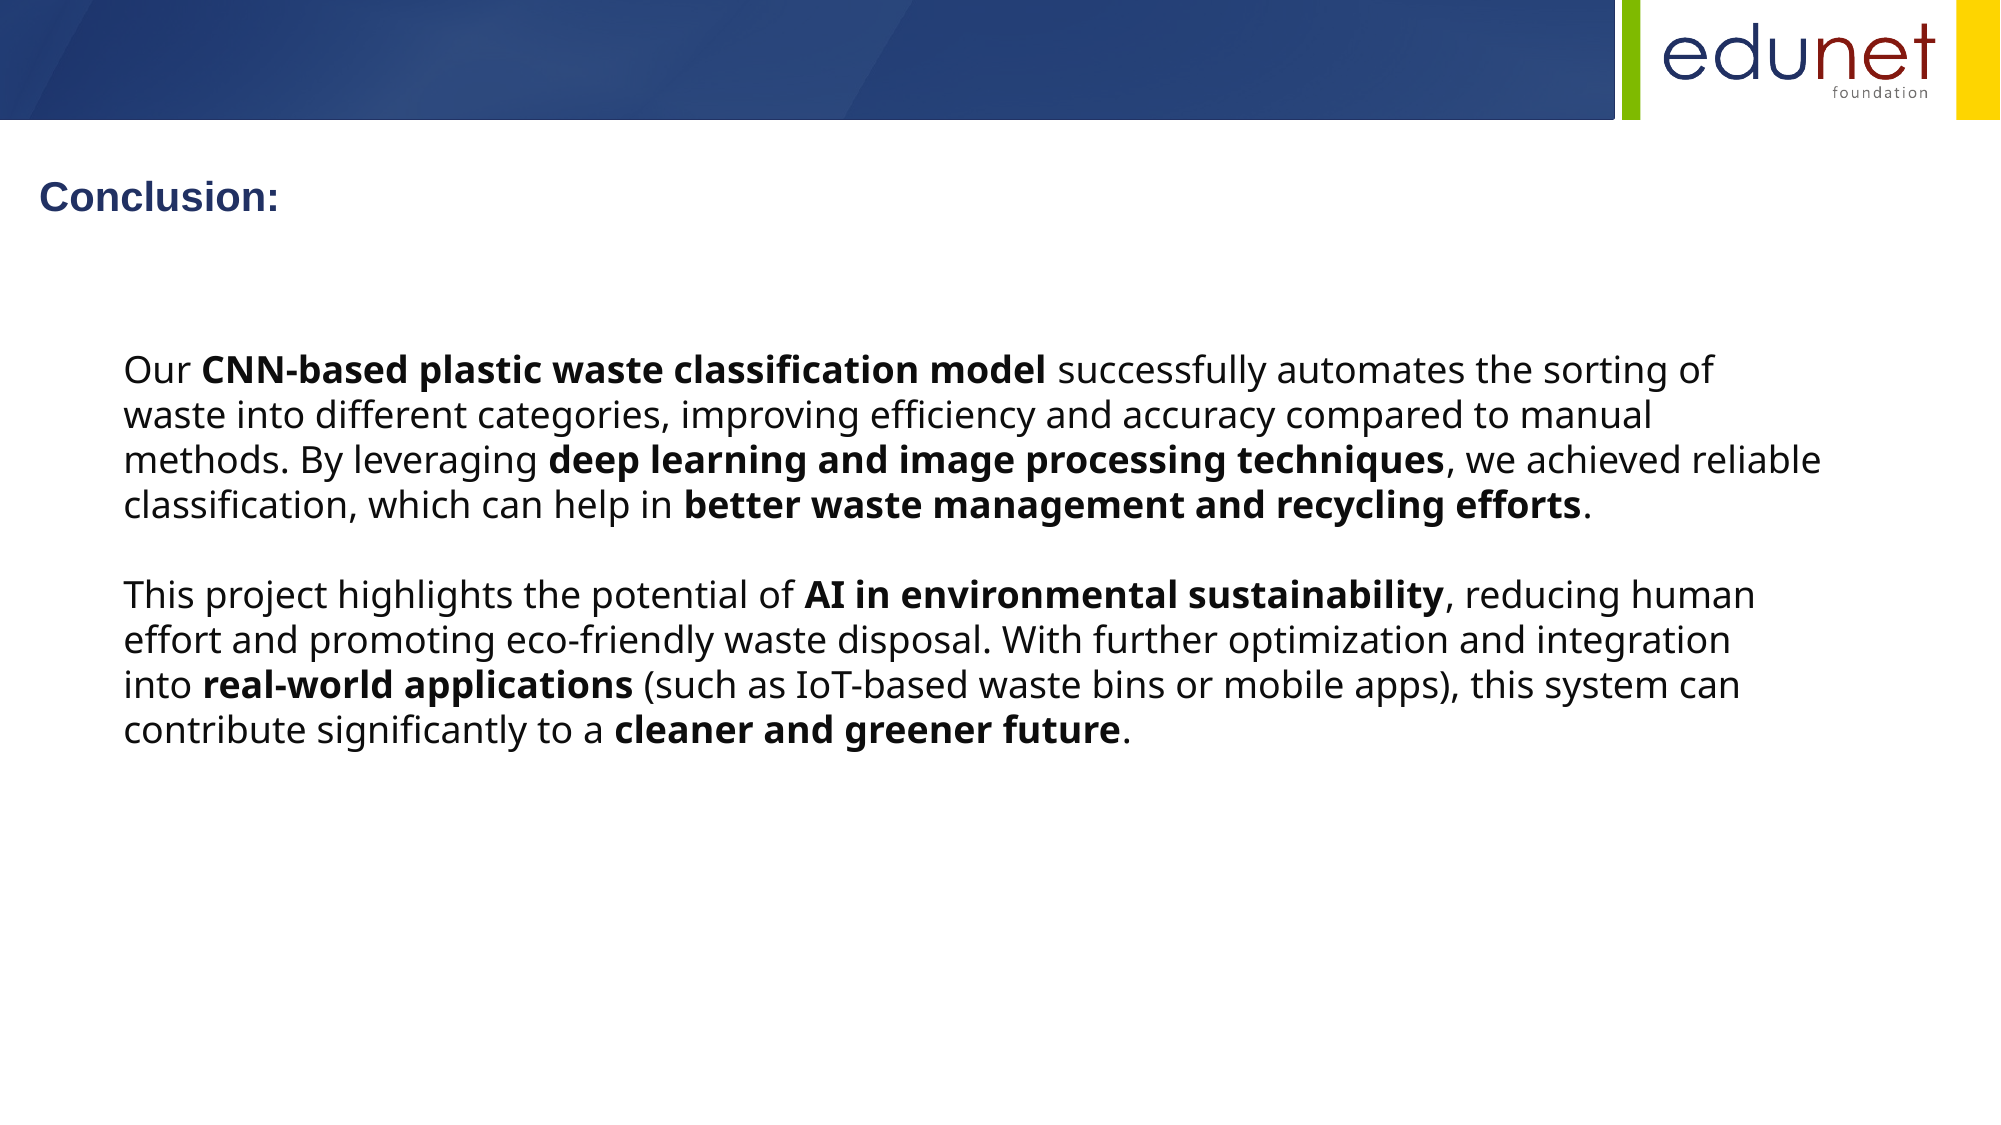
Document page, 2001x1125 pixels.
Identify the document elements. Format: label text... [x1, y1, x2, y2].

picture [1652, 12, 1948, 108]
text_box Conclusion: [24, 162, 1026, 227]
text_box Our CNN-based plastic waste classification model successfully automates the sorting of waste into different categories, improving efficiency and accuracy compared to manual methods. By leveraging deep learning and image processing techniques, we achieved reliable classification, which can help in better waste management and recycling efforts. This project highlights the potential of AI in environmental sustainability, reducing human effort and promoting eco-friendly waste disposal. With further optimization and integration into real-world applications (such as IoT-based waste bins or mobile apps), this system can contribute significantly to a cleaner and greener future. [108, 338, 1839, 852]
